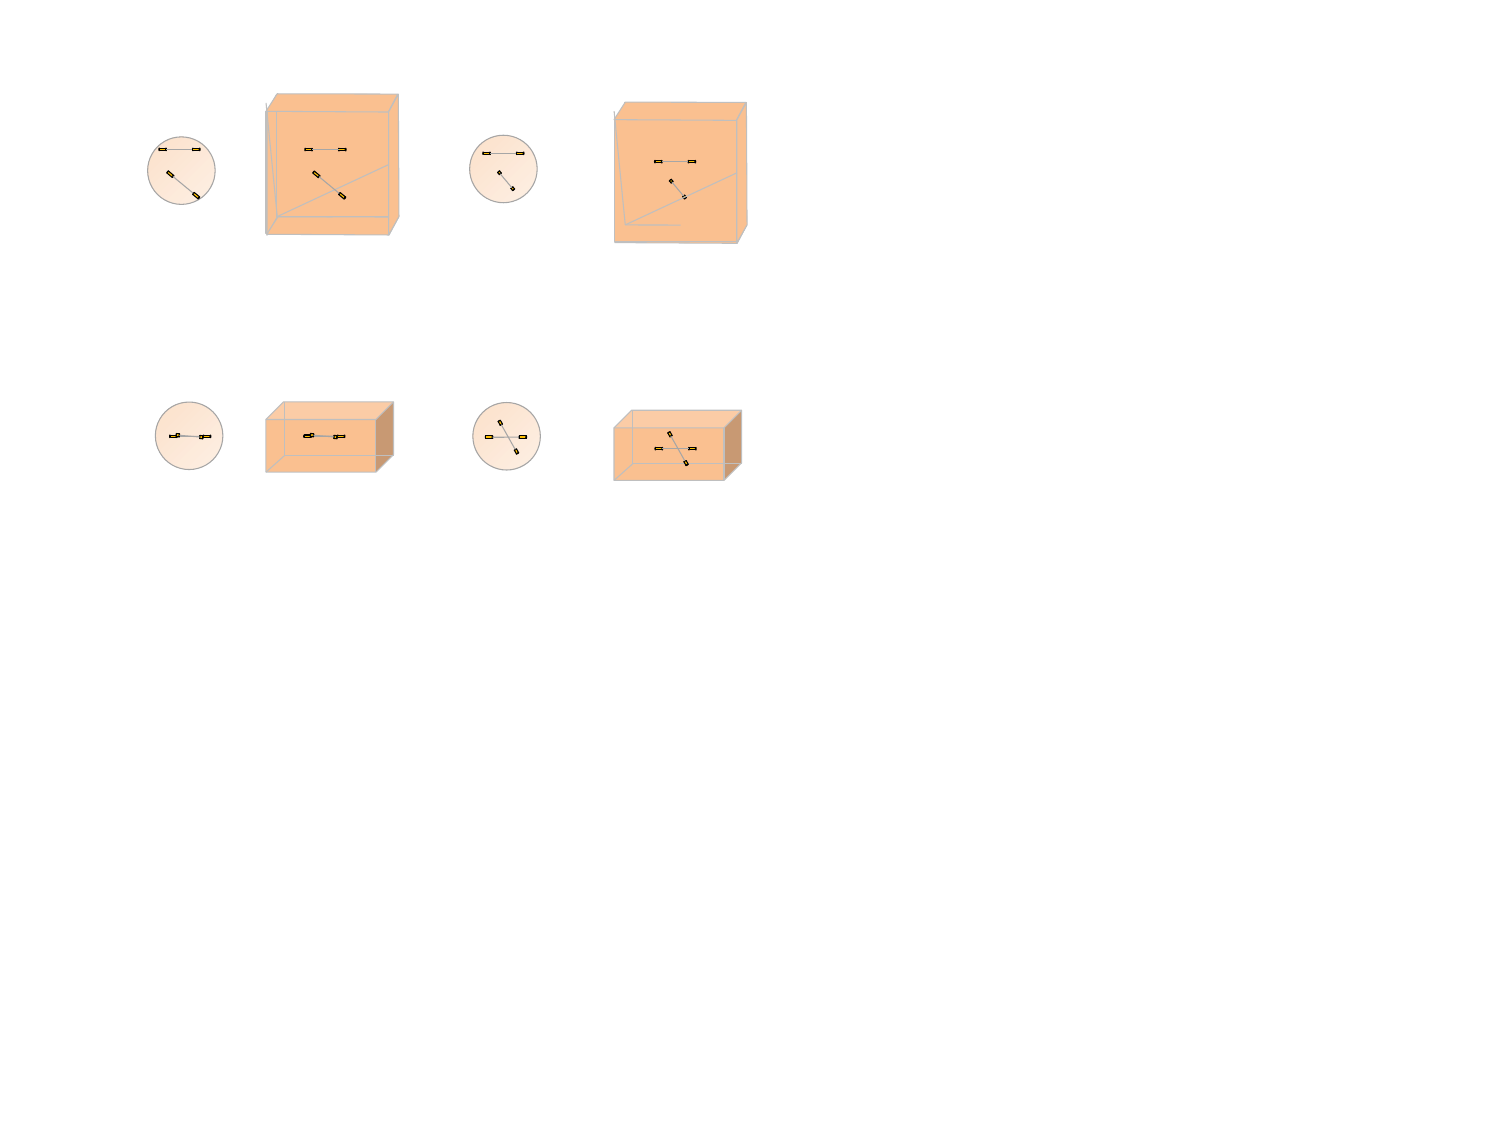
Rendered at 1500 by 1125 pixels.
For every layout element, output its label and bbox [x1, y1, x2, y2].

text_box [147, 93, 748, 481]
